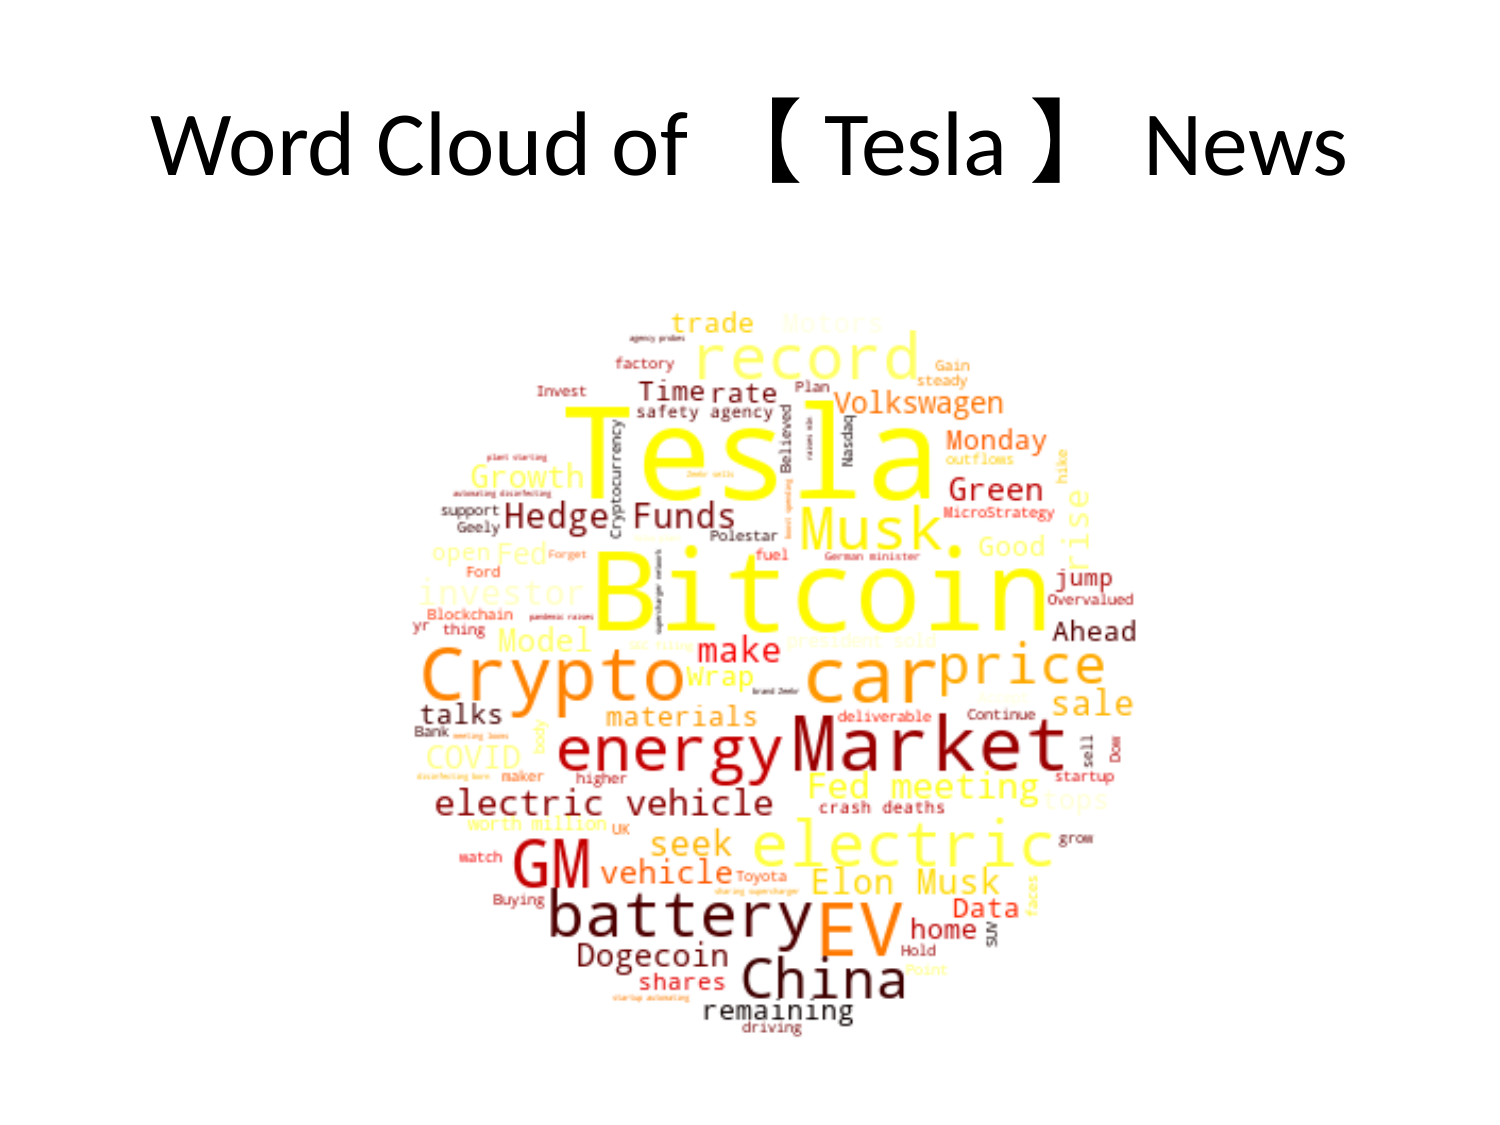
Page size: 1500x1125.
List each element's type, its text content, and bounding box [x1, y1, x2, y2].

title Word Cloud of【Tesla】News [75, 45, 1425, 233]
picture [374, 299, 1175, 1051]
